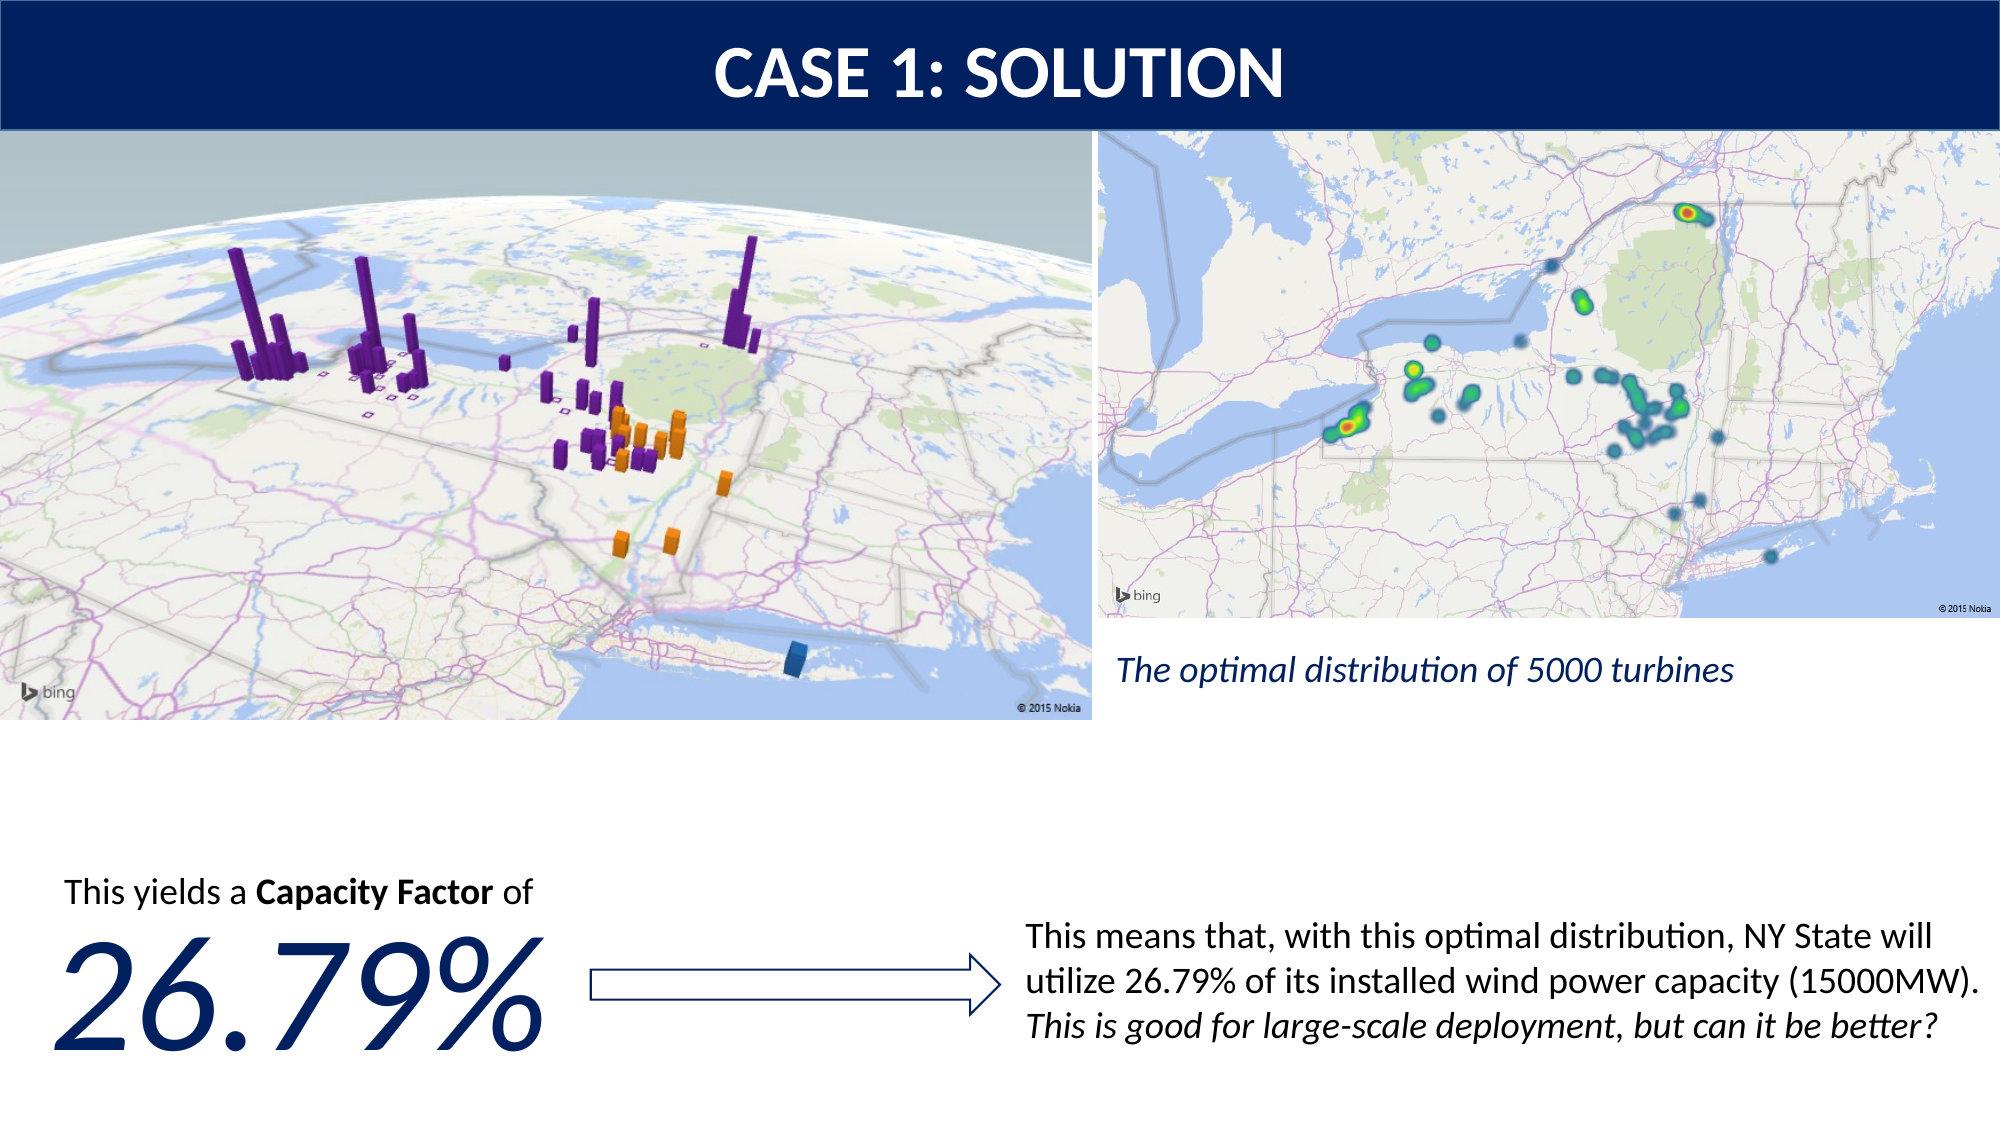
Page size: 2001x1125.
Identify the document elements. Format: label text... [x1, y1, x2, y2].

picture [1098, 131, 2000, 618]
text_box The optimal distribution of 5000 turbines [1100, 637, 1873, 698]
picture [0, 131, 1092, 720]
text_box 26.79% [34, 876, 574, 1091]
text_box CASE 1: SOLUTION [288, 15, 1713, 121]
text_box This means that, with this optimal distribution, NY State will utilize 26.79% of its installed wind power capacity (15000MW). This is good for large-scale deployment, but can it be better? [1010, 903, 2000, 1054]
text_box [589, 952, 1002, 1018]
text_box This yields a Capacity Factor of [49, 859, 613, 919]
text_box [0, 0, 2000, 131]
